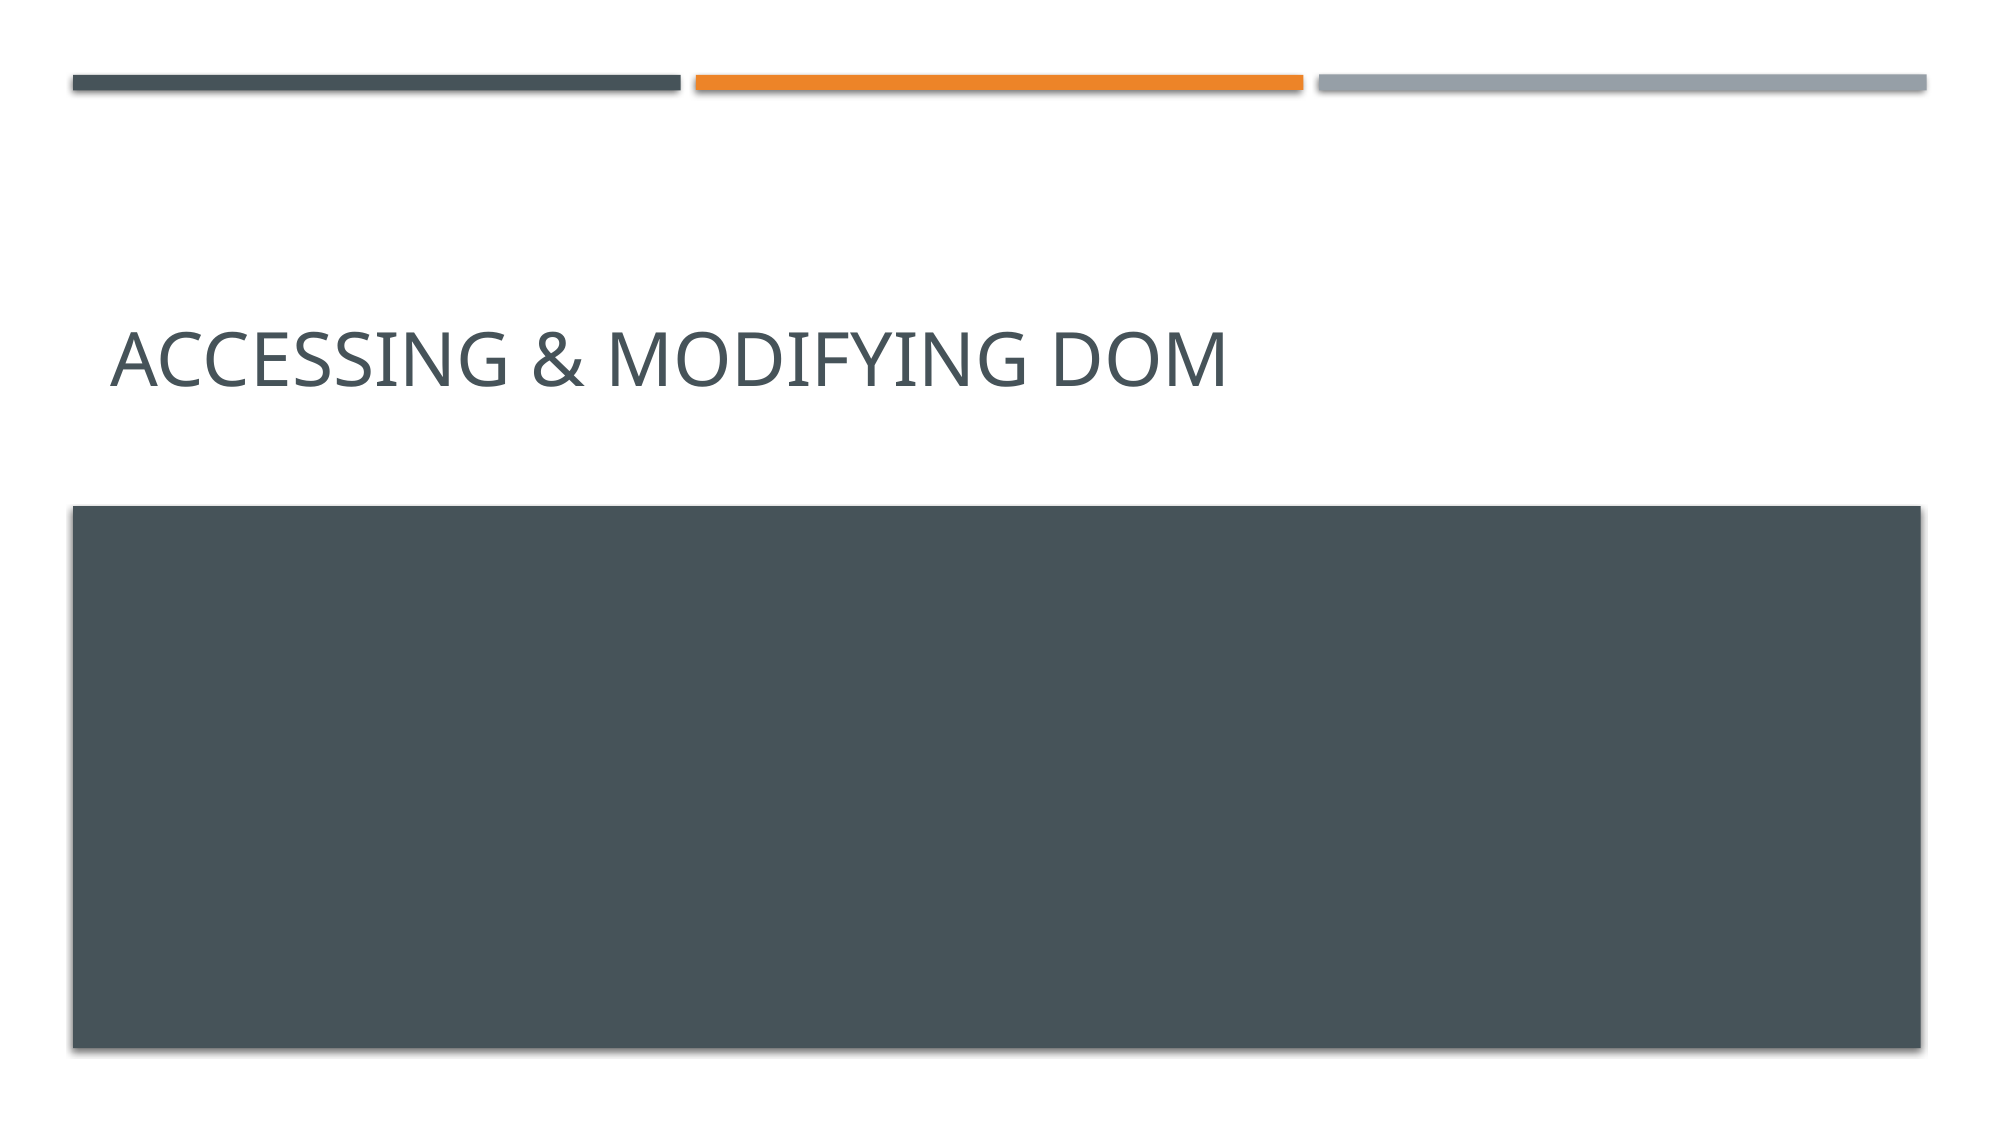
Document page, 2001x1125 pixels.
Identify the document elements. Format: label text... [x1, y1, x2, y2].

title ACCESSING & MODIFYING DOM [95, 167, 1899, 410]
